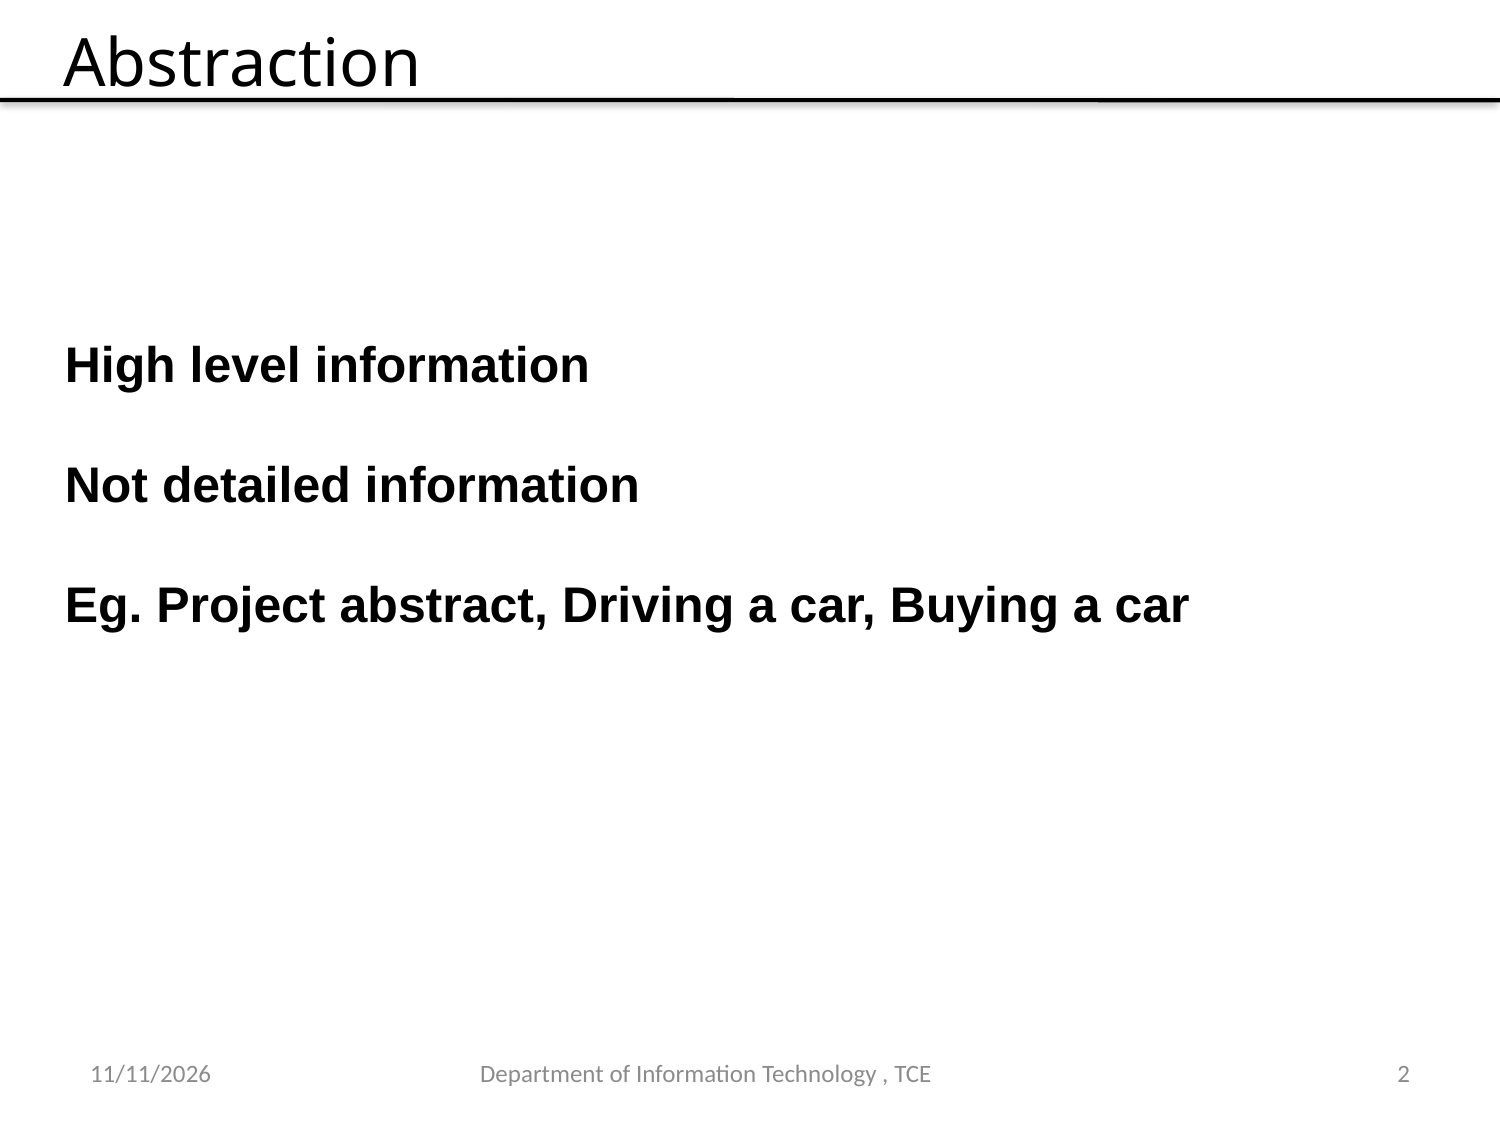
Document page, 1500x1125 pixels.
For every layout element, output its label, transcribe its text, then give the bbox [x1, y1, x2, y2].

text_box Abstraction [48, 12, 437, 108]
text_box High level information Not detailed information Eg. Project abstract, Driving a car, Buying a car [49, 324, 1400, 640]
footer Department of Information Technology , TCE [425, 1042, 988, 1103]
slide_number 23-Aug-21 [75, 1042, 263, 1103]
slide_number 2 [1074, 1042, 1425, 1103]
